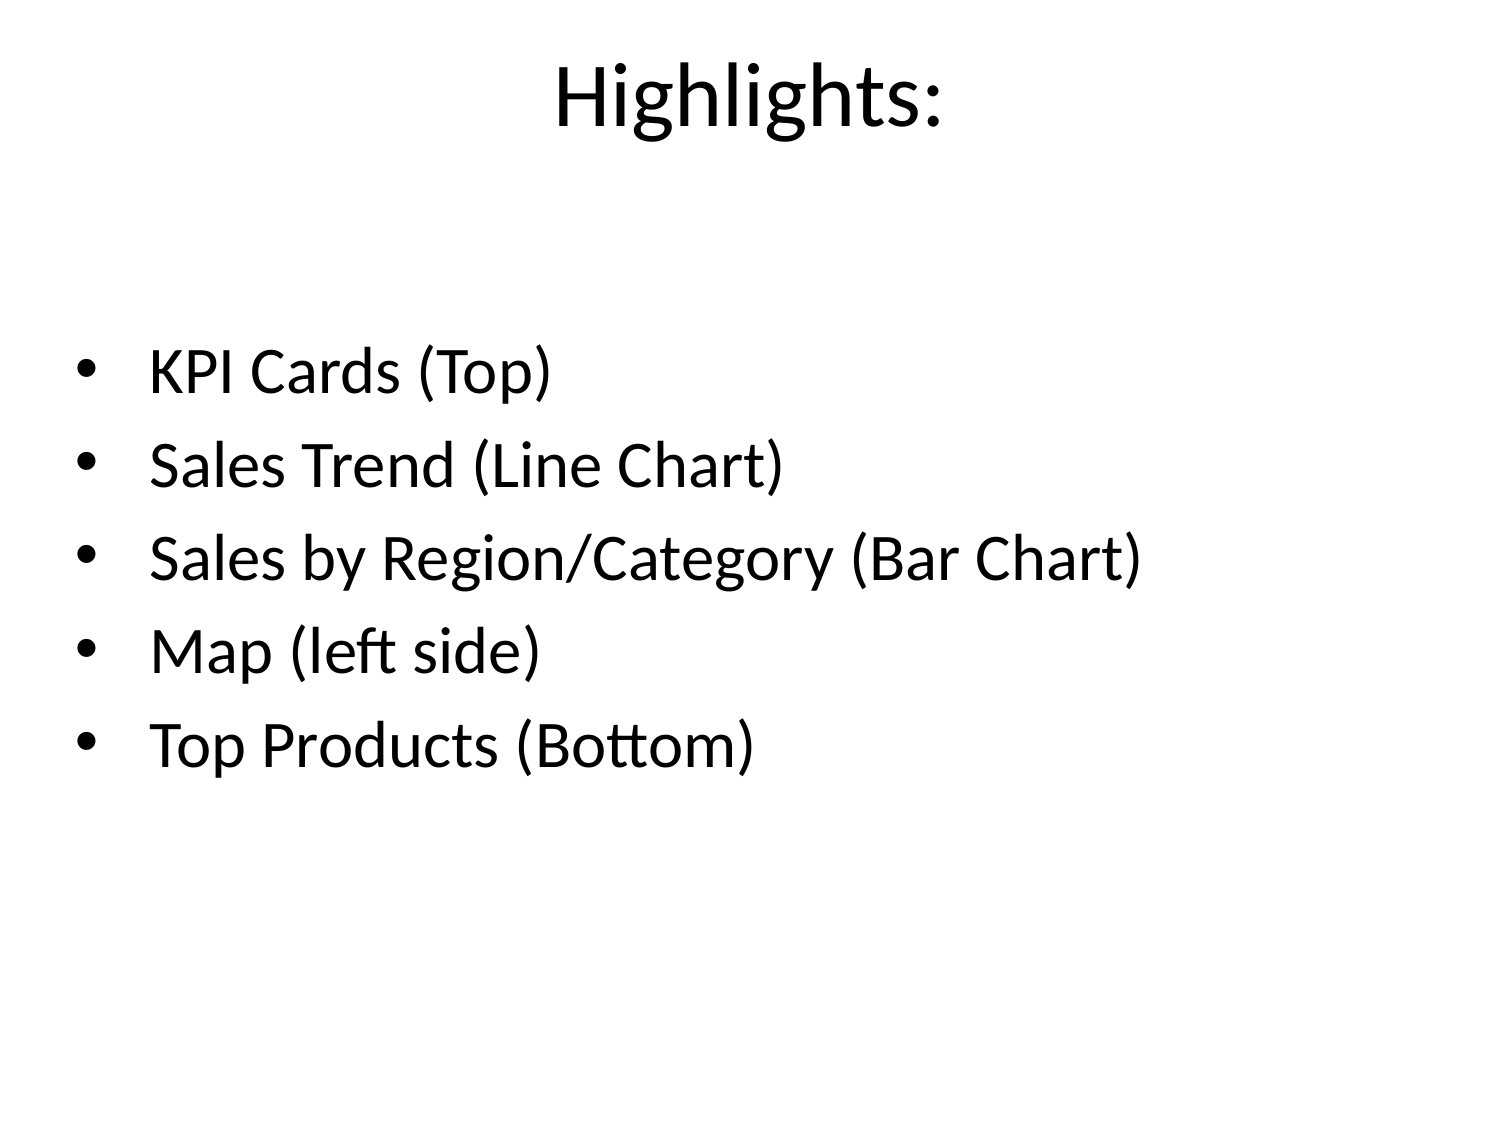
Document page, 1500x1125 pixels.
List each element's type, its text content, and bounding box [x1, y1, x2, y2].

title Highlights: [112, 12, 1388, 276]
subtitle KPI Cards (Top) Sales Trend (Line Chart) Sales by Region/Category (Bar Chart) Map (left side) Top Products (Bottom) [59, 319, 1420, 925]
